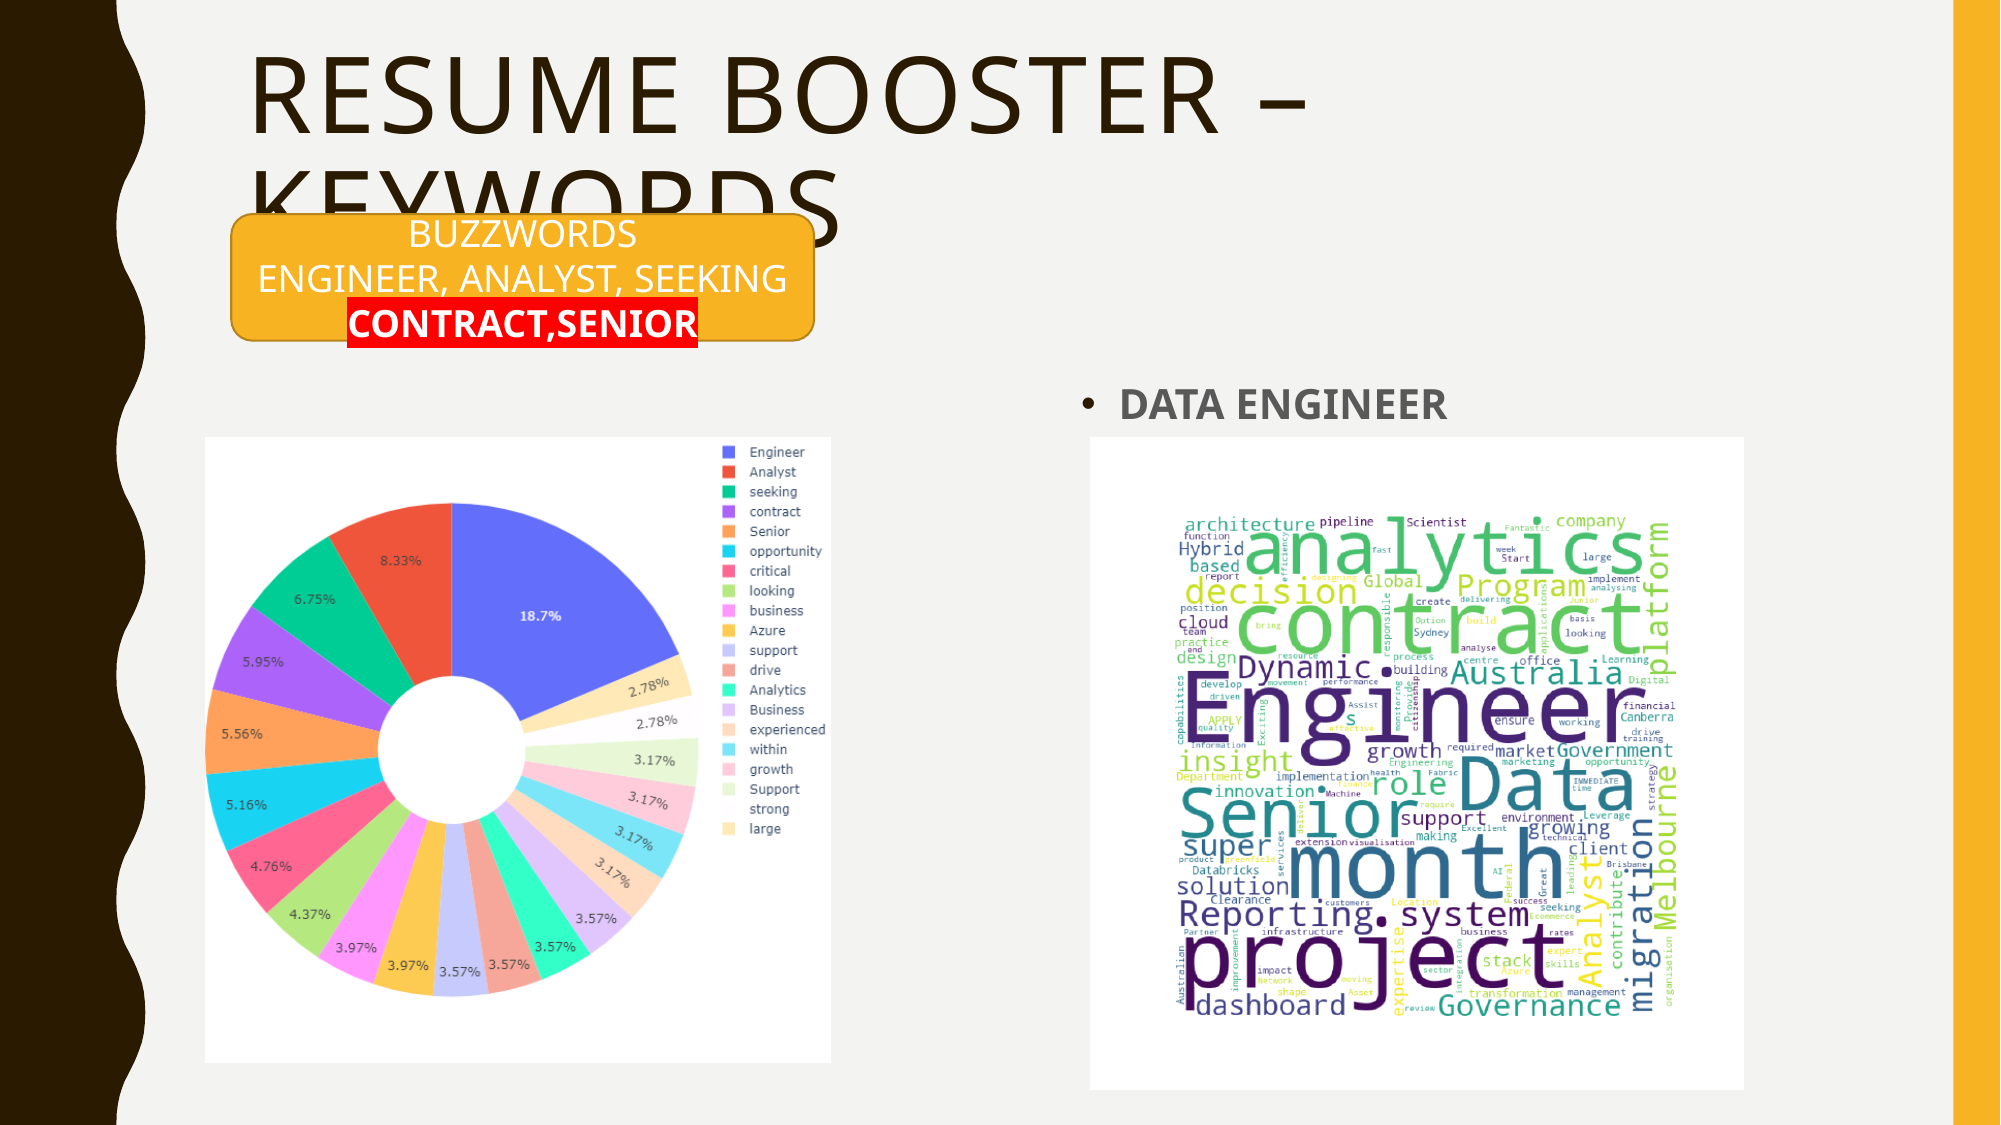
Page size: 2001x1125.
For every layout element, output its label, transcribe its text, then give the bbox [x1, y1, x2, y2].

picture [1090, 437, 1744, 1090]
list DATA ENGINEER [1066, 365, 1854, 960]
title RESUME BOOSTER – KEYWORDS [231, 33, 1901, 279]
picture [205, 437, 831, 1063]
text_box BUZZWORDS ENGINEER, ANALYST, SEEKING CONTRACT,SENIOR [230, 213, 816, 342]
